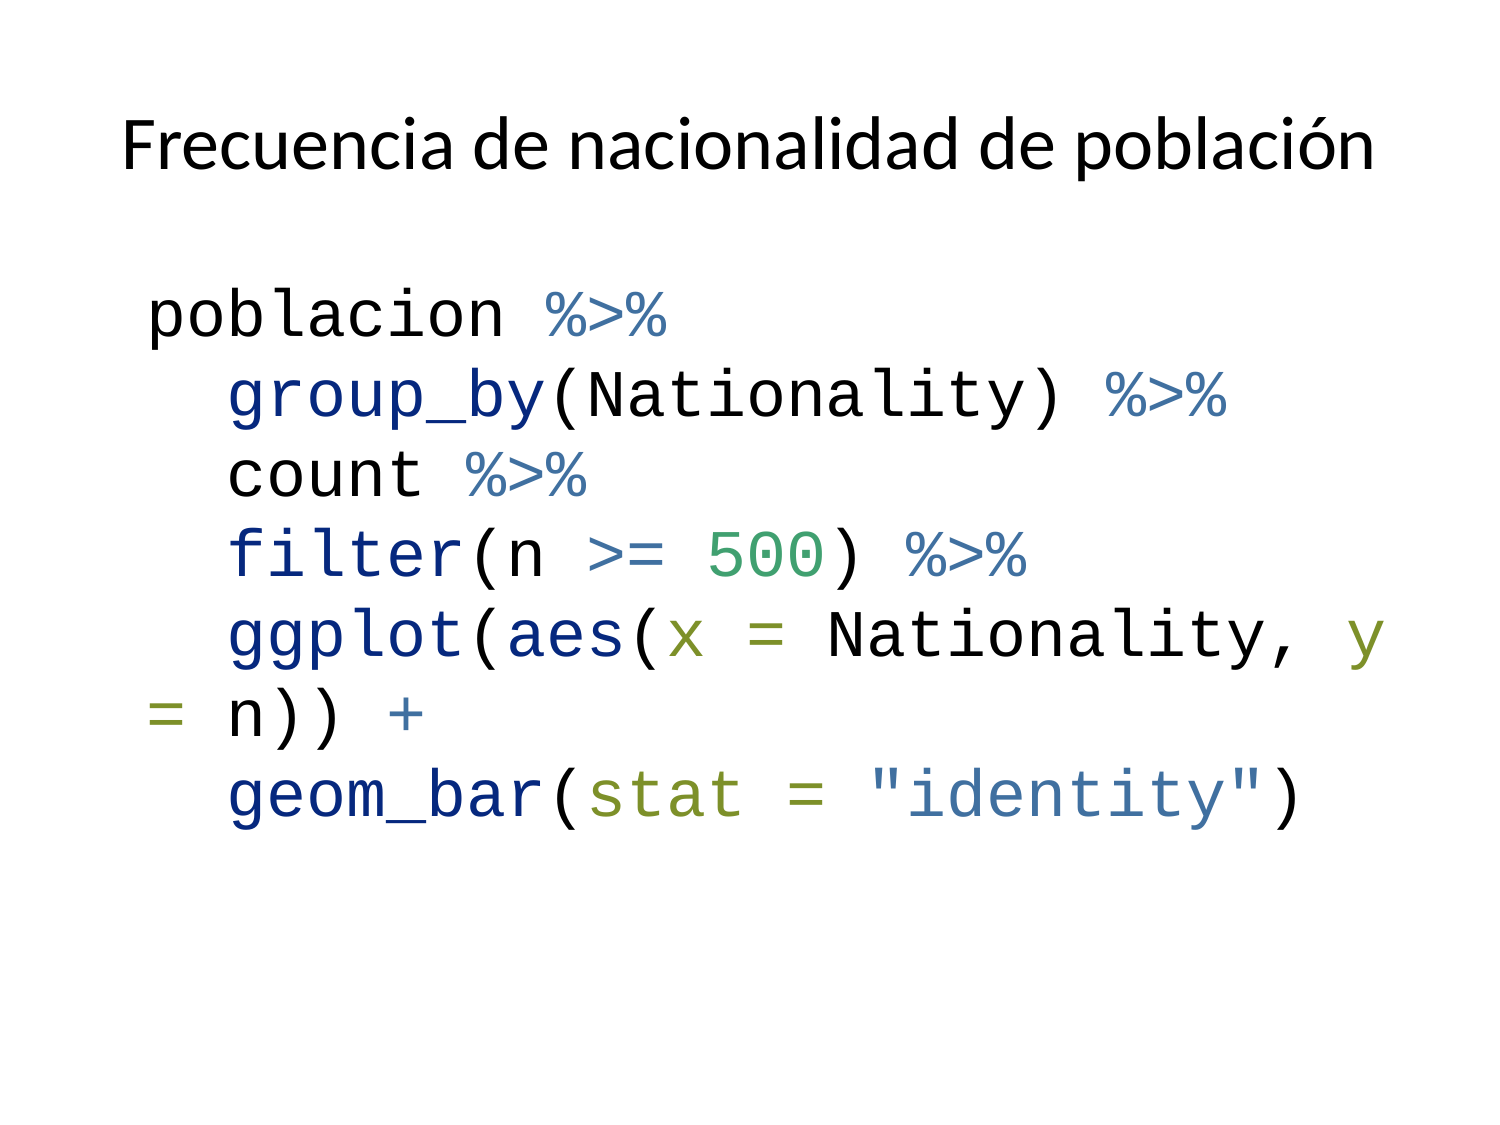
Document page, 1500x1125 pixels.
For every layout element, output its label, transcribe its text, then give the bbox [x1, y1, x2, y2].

list poblacion %>% group_by(Nationality) %>% count %>% filter(n >= 500) %>% ggplot(aes(x = Nationality, y = n)) + geom_bar(stat = "identity") [75, 262, 1425, 1005]
title Frecuencia de nacionalidad de población [75, 45, 1425, 233]
